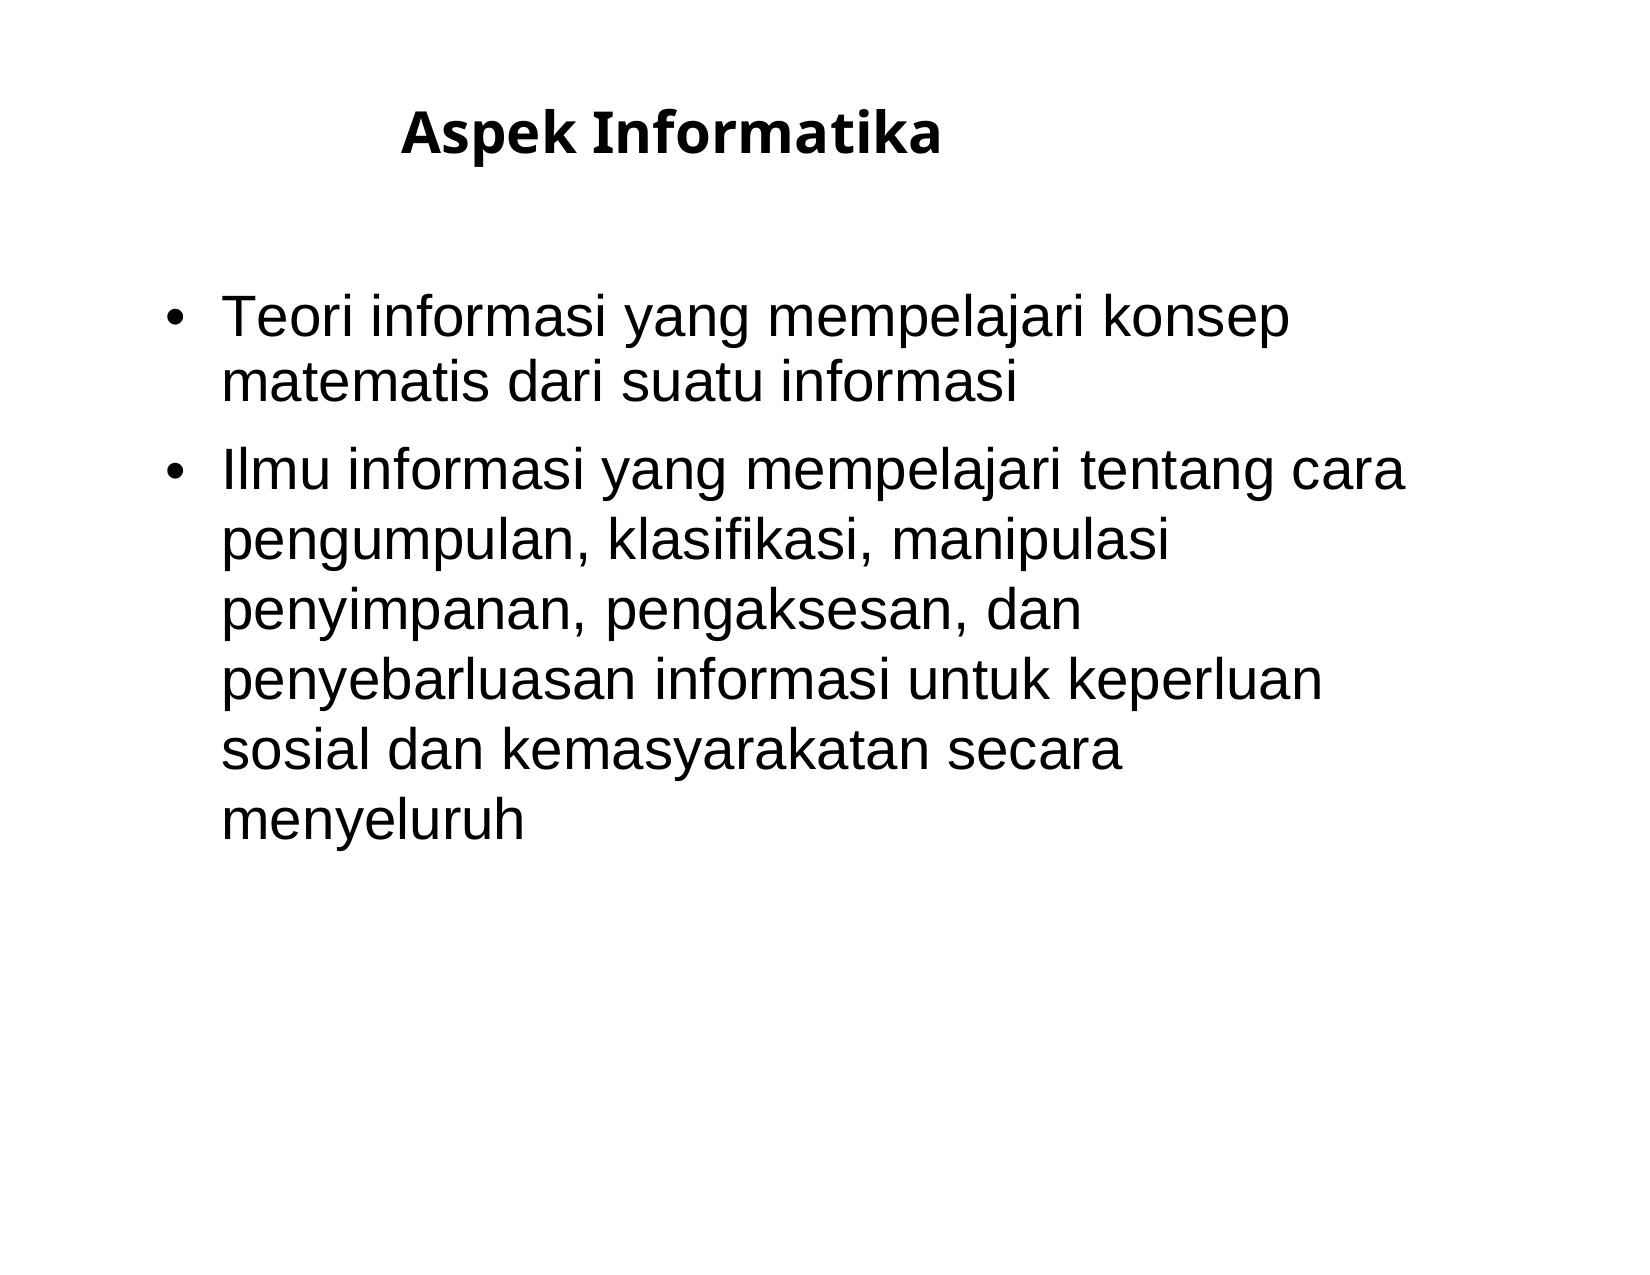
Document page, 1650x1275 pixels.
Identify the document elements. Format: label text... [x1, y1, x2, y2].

text_box • [162, 286, 197, 349]
text_box Aspek Informatika [399, 103, 1084, 175]
text_box Teori informasi yang mempelajari konsep matematis dari suatu informasi Ilmu informasi yang mempelajari tentang cara pengumpulan, klasifikasi, manipulasi penyimpanan, pengaksesan, dan penyebarluasan informasi untuk keperluan sosial dan kemasyarakatan secara menyeluruh [219, 285, 1452, 783]
text_box • [162, 440, 197, 503]
